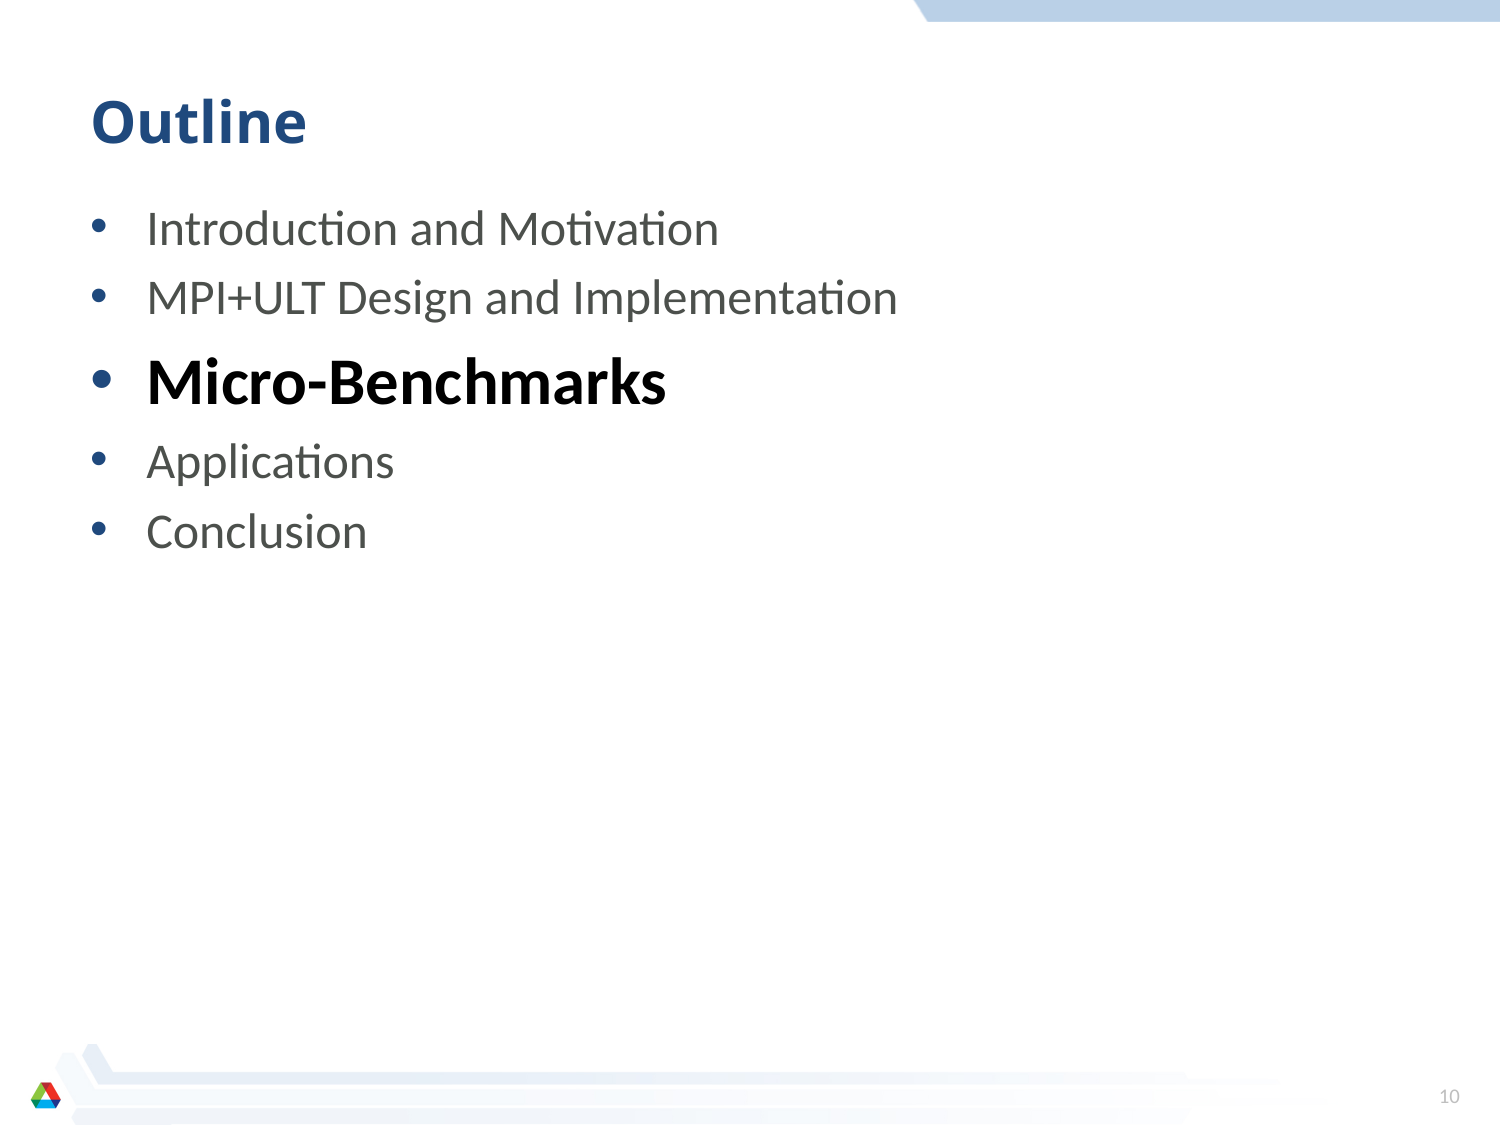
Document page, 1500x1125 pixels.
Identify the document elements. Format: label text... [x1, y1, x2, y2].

picture [0, 0, 1500, 22]
title Outline [75, 45, 1425, 163]
slide_number 10 [1125, 1065, 1475, 1125]
list Introduction and Motivation MPI+ULT Design and Implementation Micro-Benchmarks Applications Conclusion [75, 187, 1425, 1005]
picture [0, 1039, 1500, 1125]
